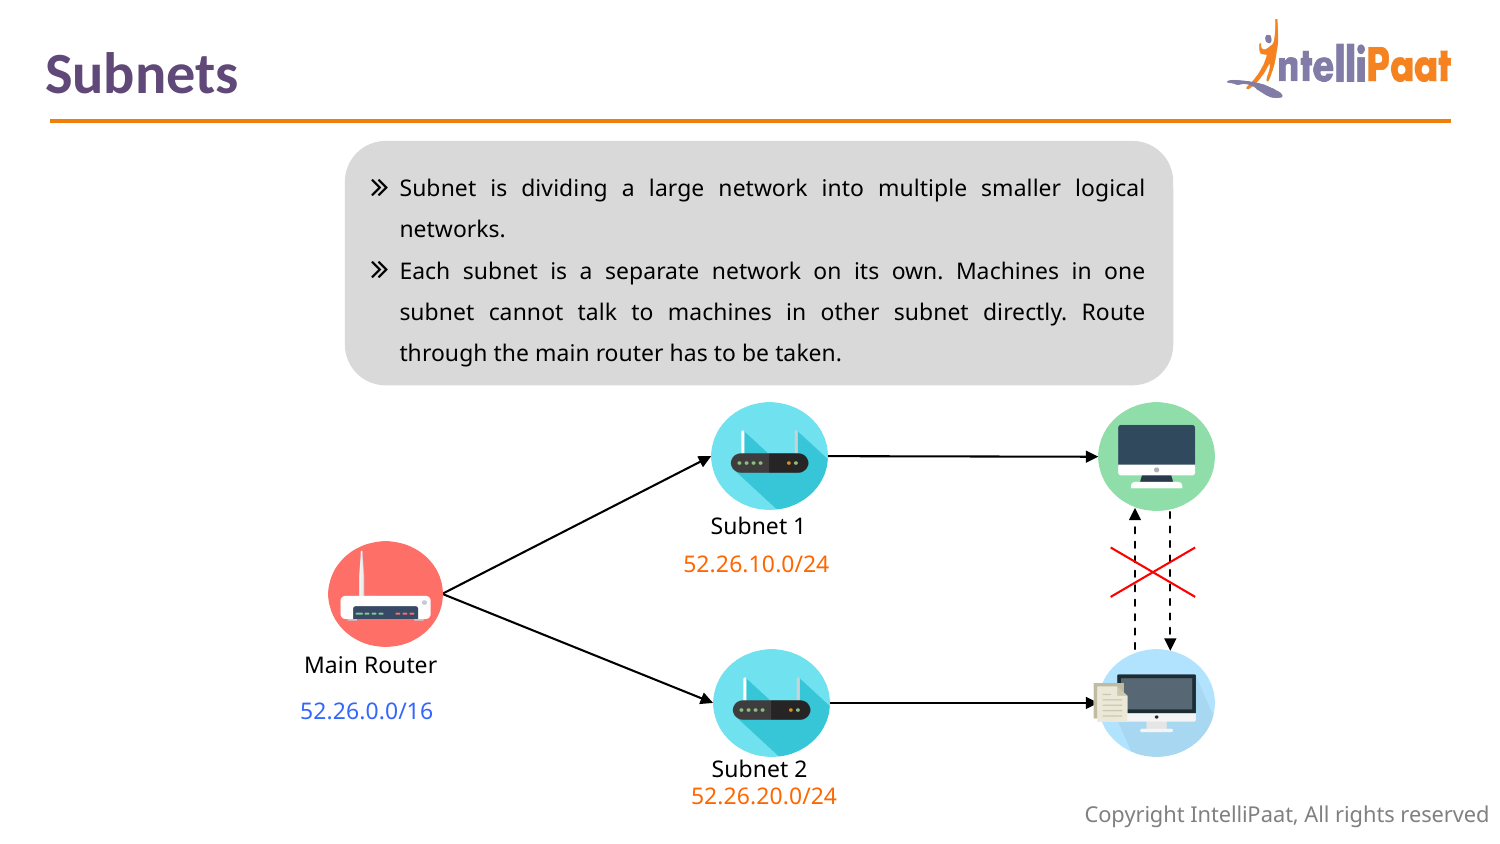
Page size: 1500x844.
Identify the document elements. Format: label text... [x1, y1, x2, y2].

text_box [289, 541, 510, 684]
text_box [442, 456, 712, 593]
picture [1098, 402, 1215, 511]
text_box 52.26.20.0/24 [676, 774, 863, 817]
picture [371, 179, 388, 196]
picture [1227, 19, 1451, 98]
text_box 52.26.10.0/24 [712, 545, 852, 584]
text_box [1110, 547, 1196, 597]
text_box 52.26.0.0/16 [285, 689, 535, 732]
picture [1089, 649, 1215, 757]
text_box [695, 402, 931, 545]
text_box Subnets [30, 27, 254, 113]
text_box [442, 593, 713, 703]
text_box Subnet is dividing a large network into multiple smaller logical networks. Each subnet is a separate network on its own. Machines in one subnet cannot talk to machines in other subnet directly. Route through the main router has to be taken. [344, 140, 1174, 386]
picture [371, 261, 388, 278]
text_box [696, 649, 932, 788]
